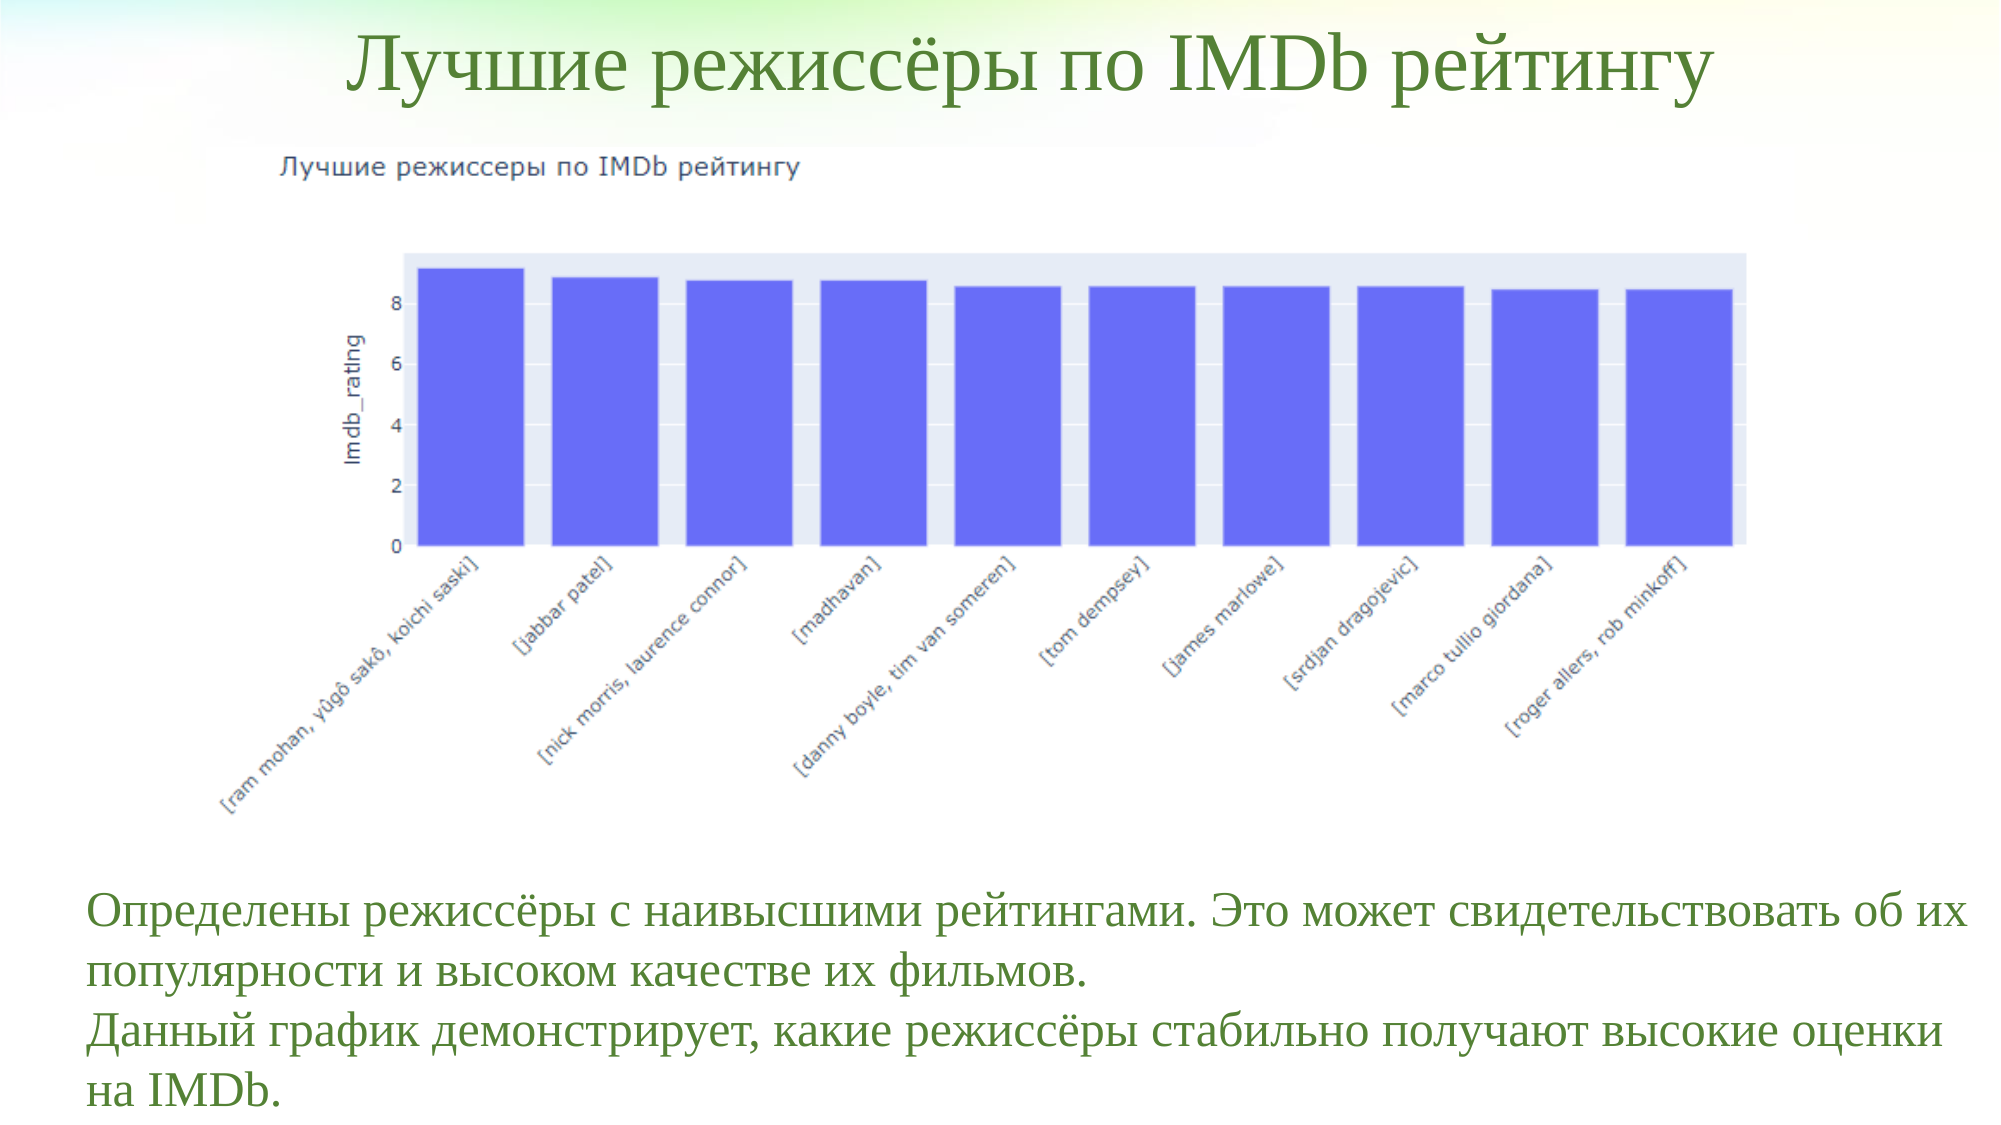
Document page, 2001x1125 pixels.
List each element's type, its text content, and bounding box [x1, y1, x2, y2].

text_box Лучшие режиссёры по IMDb рейтингу [0, 0, 2000, 115]
picture [0, 115, 2000, 837]
list Определены режиссёры с наивысшими рейтингами. Это может свидетельствовать об их популярности и высоком качестве их фильмов. Данный график демонстрирует, какие режиссёры стабильно получают высокие оценки на IMDb. [71, 669, 2000, 1125]
